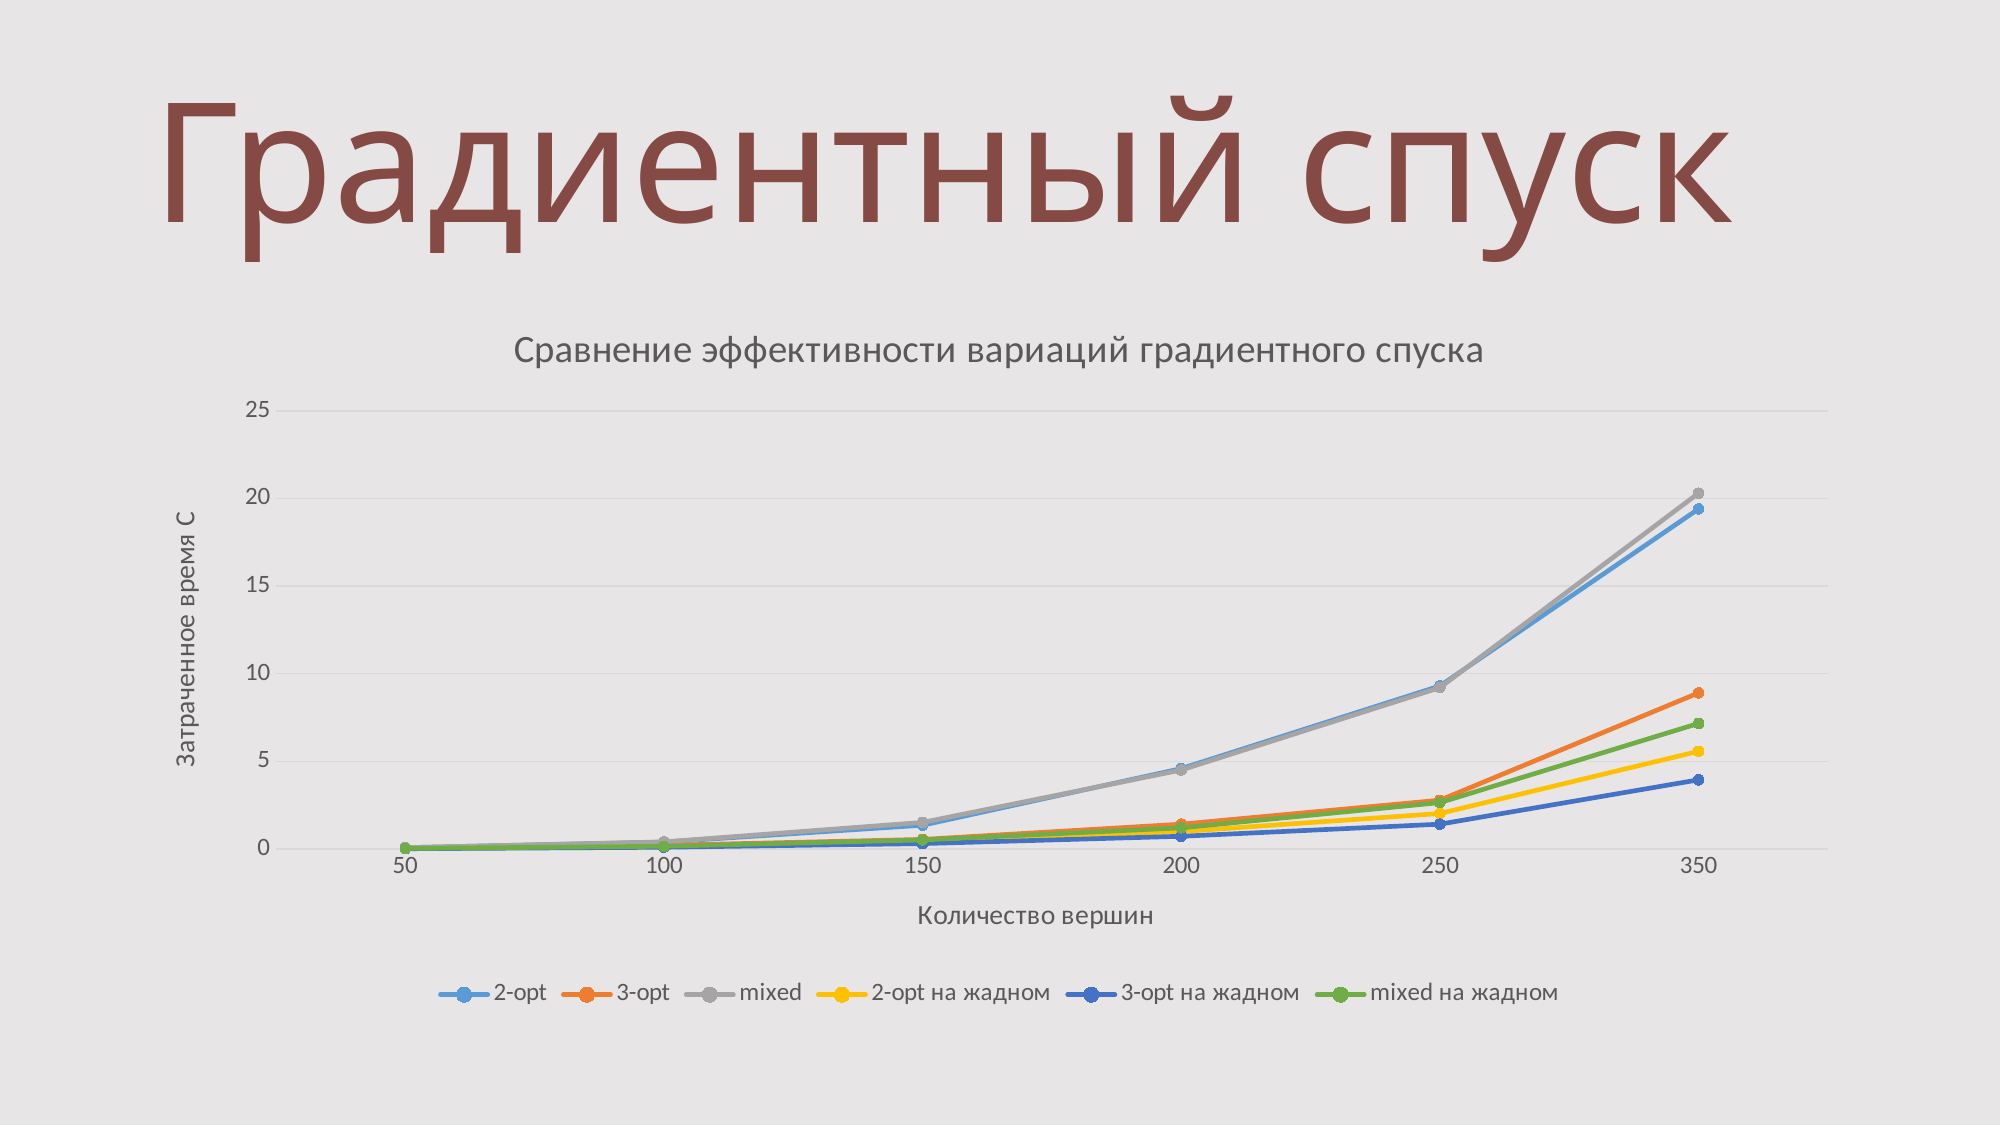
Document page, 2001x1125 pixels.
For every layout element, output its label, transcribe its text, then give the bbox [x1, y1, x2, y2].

title Градиентный спуск [137, 59, 1863, 278]
chart [137, 299, 1863, 1014]
